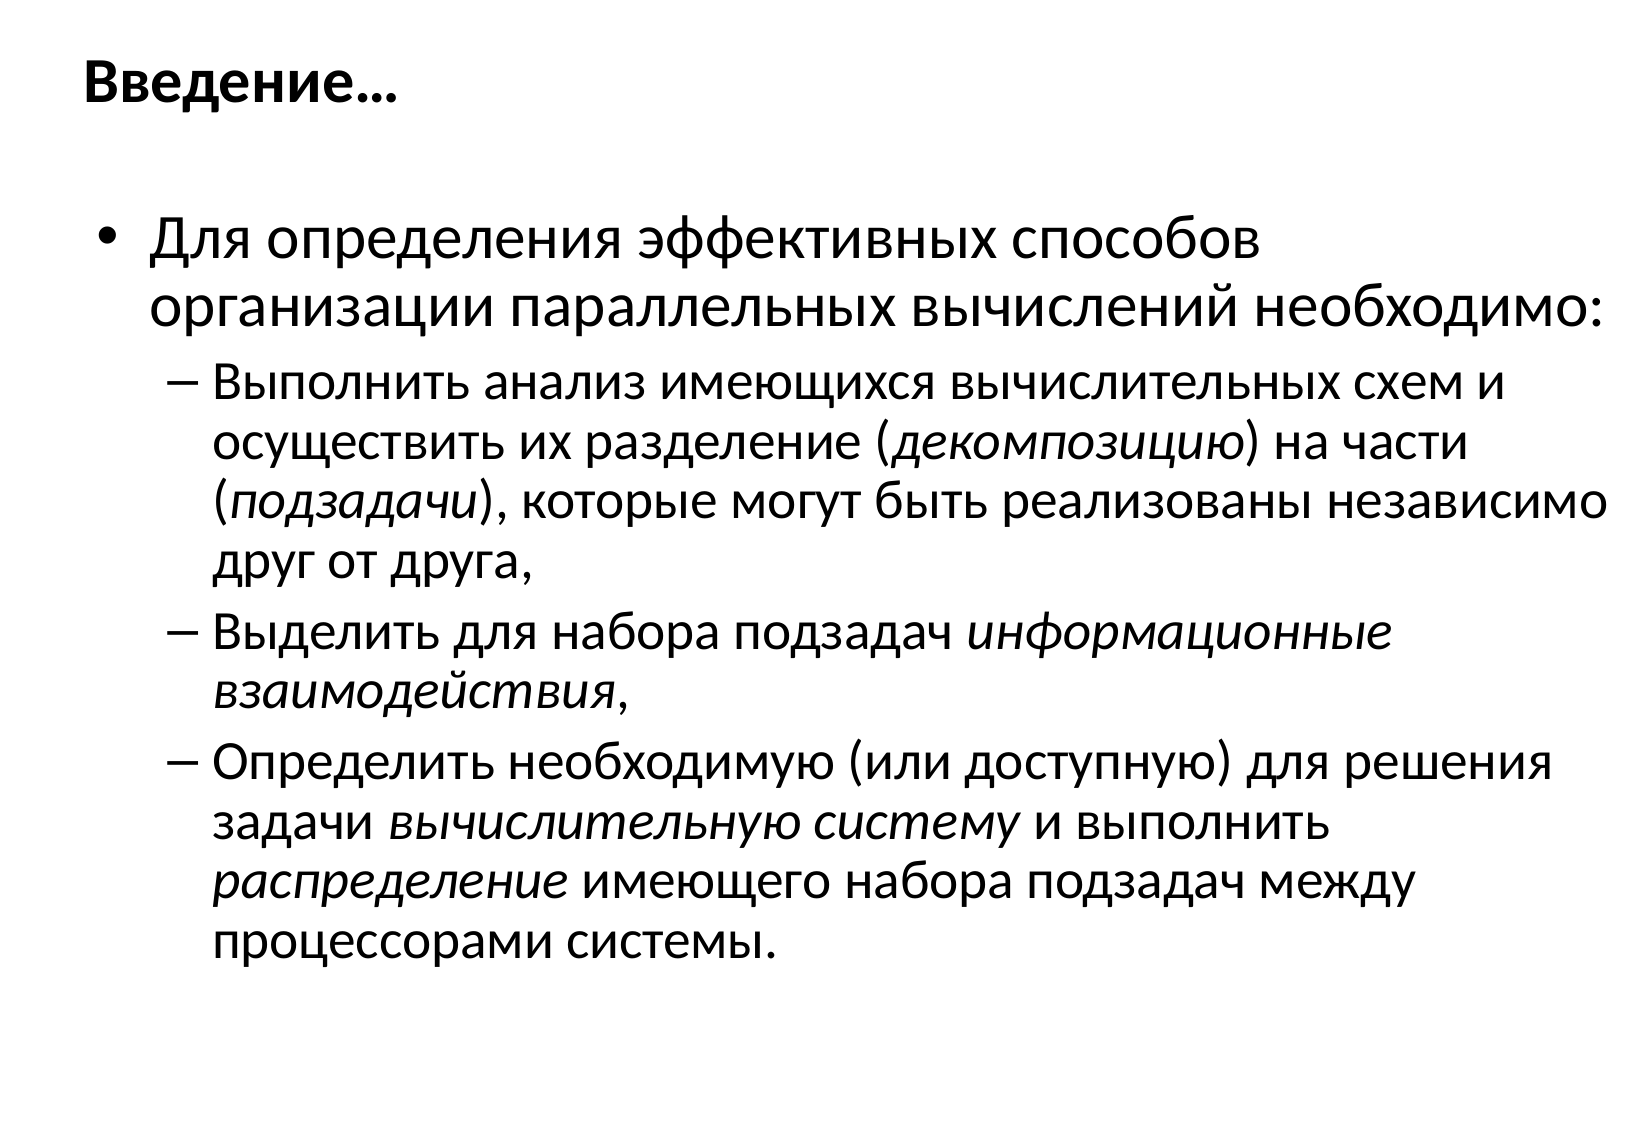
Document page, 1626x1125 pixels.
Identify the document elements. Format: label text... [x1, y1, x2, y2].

list Для определения эффективных способов организации параллельных вычислений необходимо: Выполнить анализ имеющихся вычислительных схем и осуществить их разделение (декомпозицию) на части (подзадачи), которые могут быть реализованы независимо друг от друга, Выделить для набора подзадач информационные взаимодействия, Определить необходимую (или доступную) для решения задачи вычислительную систему и выполнить распределение имеющего набора подзадач между процессорами системы. [80, 196, 1625, 1012]
title Введение… [67, 30, 1559, 124]
